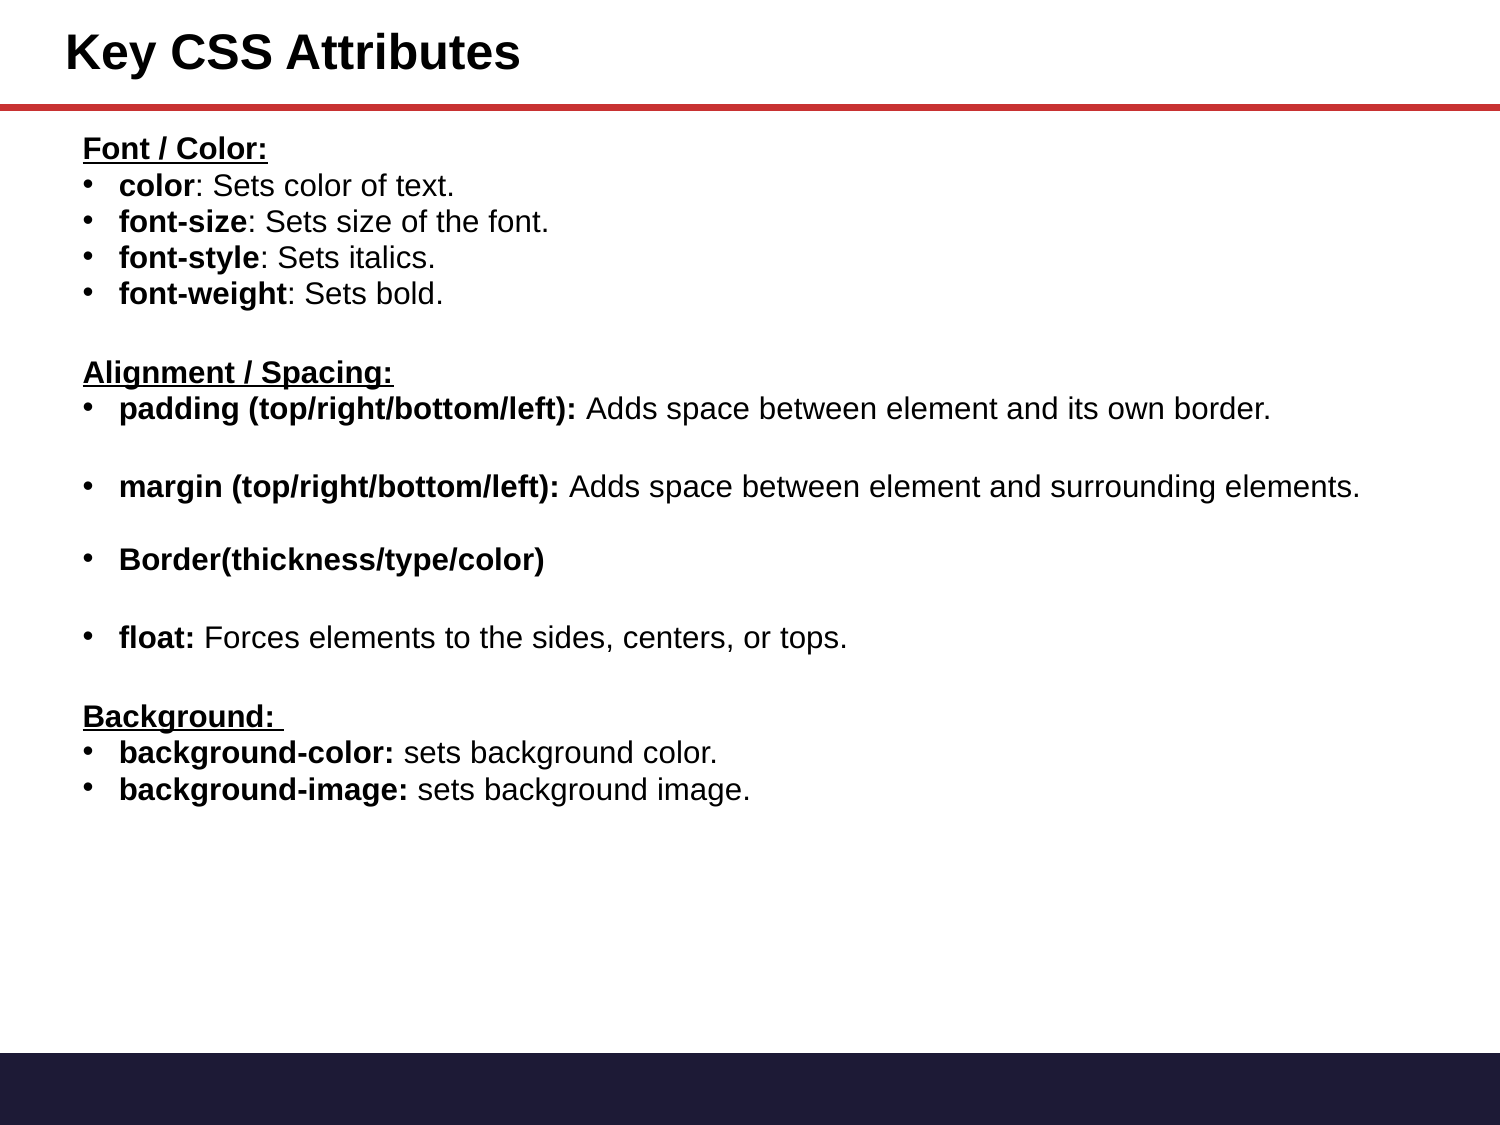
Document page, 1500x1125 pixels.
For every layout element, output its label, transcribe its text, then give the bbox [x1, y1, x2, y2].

text_box Font / Color: color: Sets color of text. font-size: Sets size of the font. font-style: Sets italics. font-weight: Sets bold. Alignment / Spacing: padding (top/right/bottom/left): Adds space between element and its own border. margin (top/right/bottom/left): Adds space between element and surrounding elements. Border(thickness/type/color) float: Forces elements to the sides, centers, or tops. Background: background-color: sets background color. background-image: sets background image. [74, 128, 1413, 867]
title Key CSS Attributes [50, 0, 948, 108]
